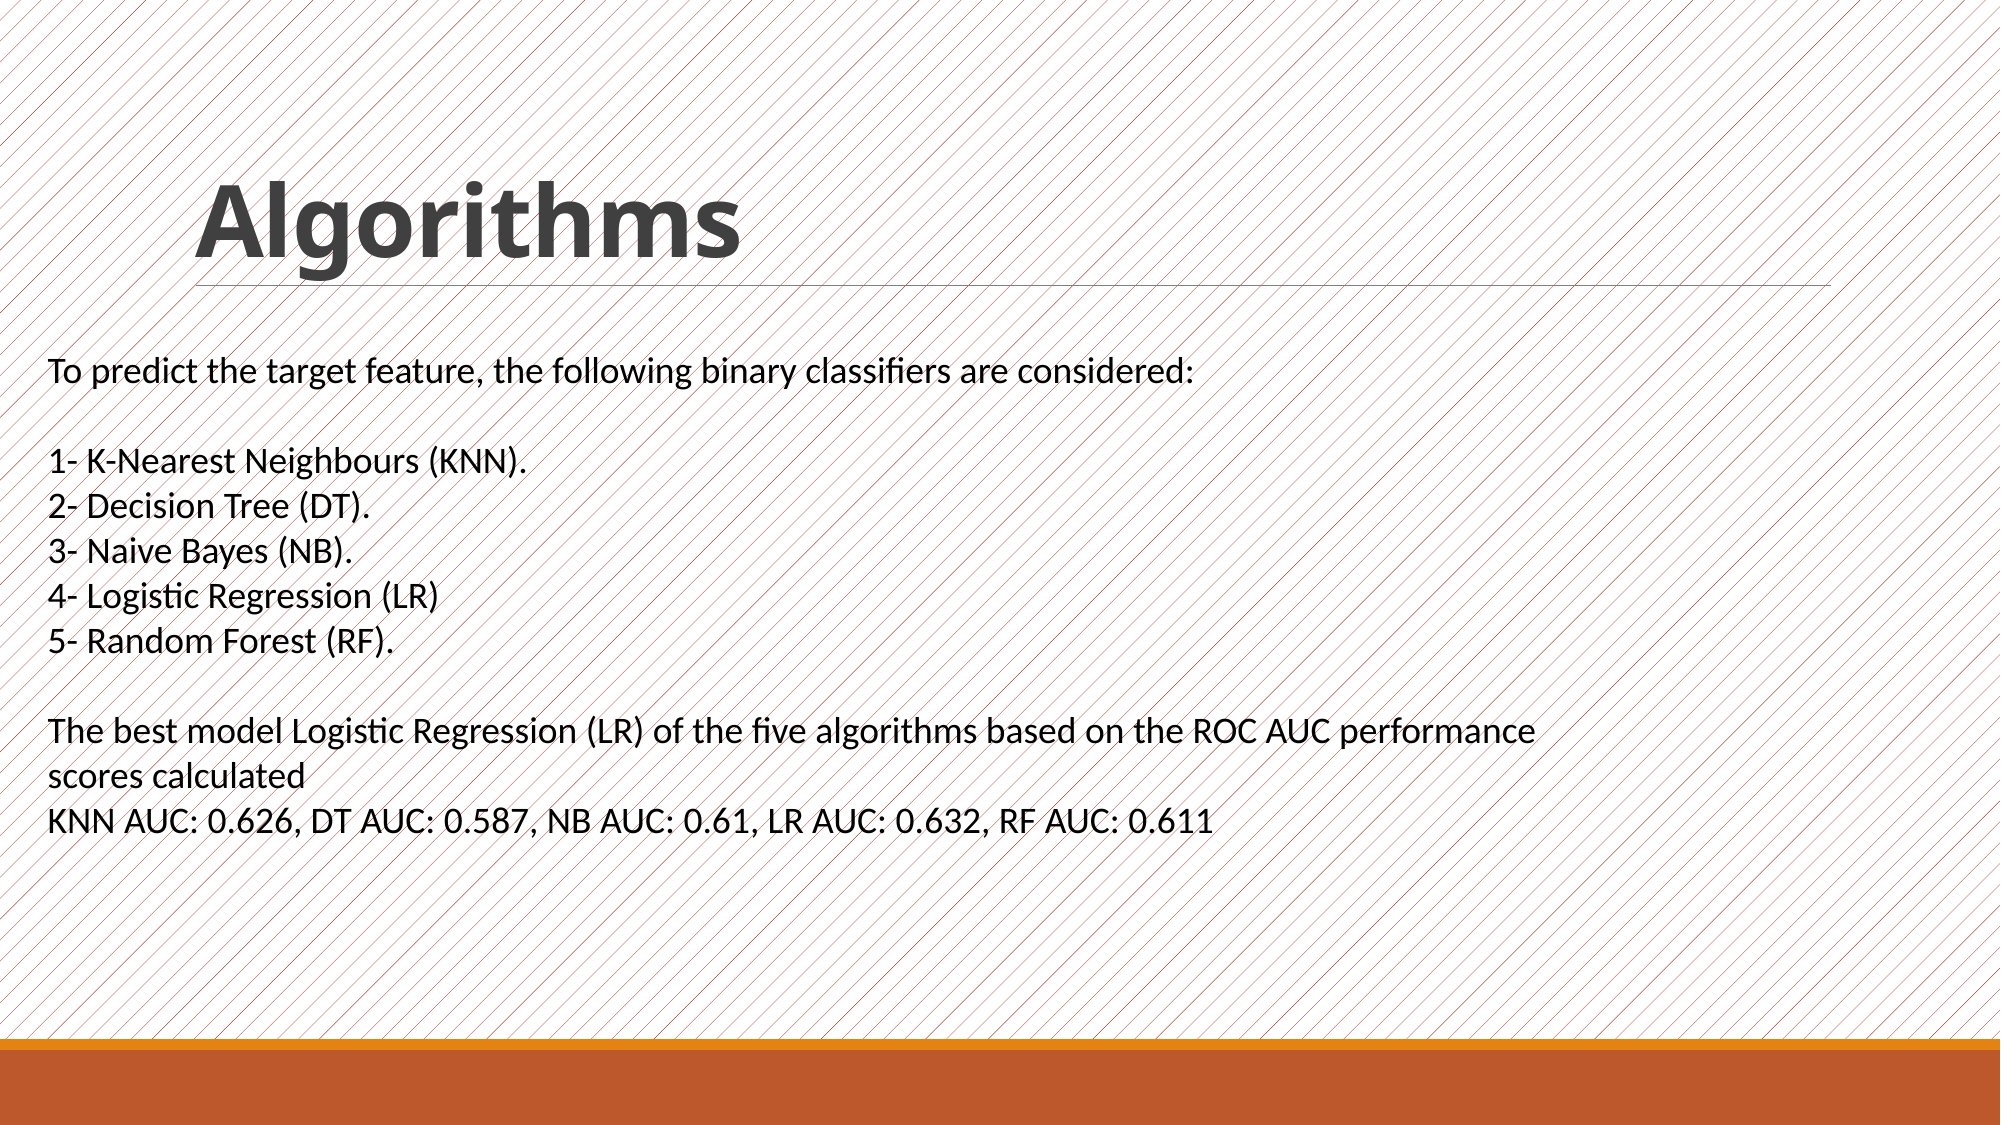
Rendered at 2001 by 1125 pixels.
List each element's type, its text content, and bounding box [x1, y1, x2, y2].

title Algorithms [180, 47, 1830, 285]
text_box To predict the target feature, the following binary classifiers are considered: 1- K-Nearest Neighbours (KNN). 2- Decision Tree (DT). 3- Naive Bayes (NB). 4- Logistic Regression (LR) 5- Random Forest (RF). The best model Logistic Regression (LR) of the five algorithms based on the ROC AUC performance scores calculated KNN AUC: 0.626, DT AUC: 0.587, NB AUC: 0.61, LR AUC: 0.632, RF AUC: 0.611 [32, 338, 1642, 1125]
